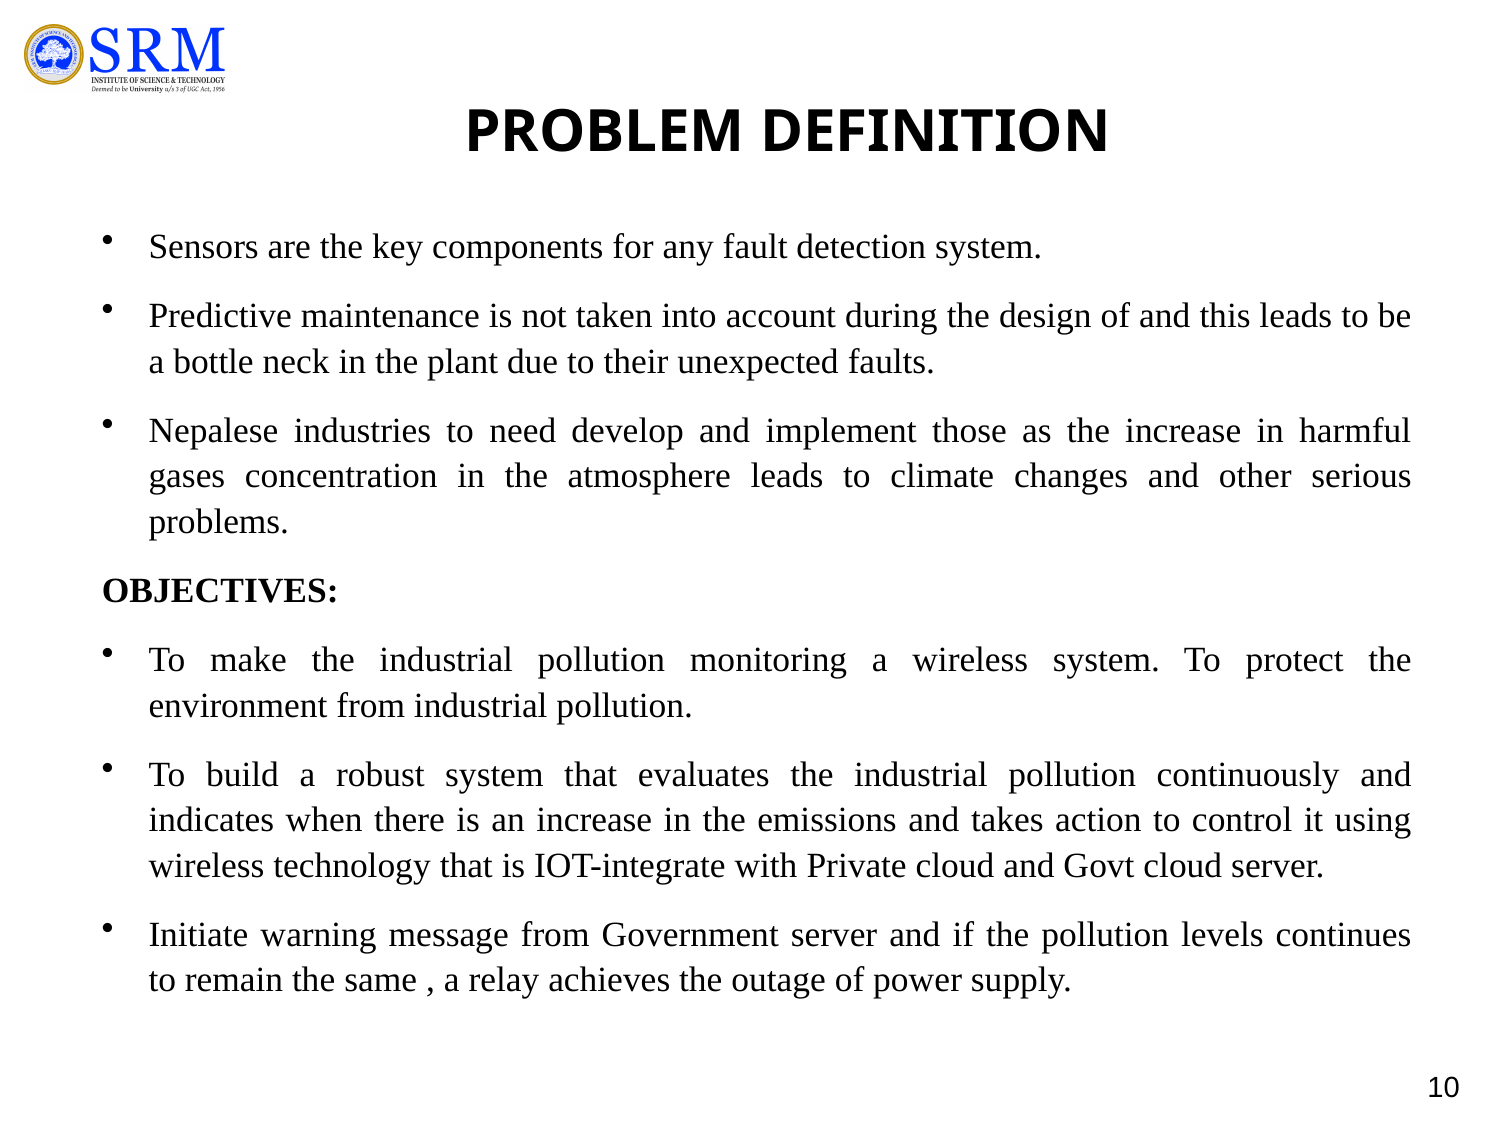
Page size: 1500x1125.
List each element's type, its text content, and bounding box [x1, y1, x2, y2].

title PROBLEM DEFINITION [85, 34, 1474, 223]
slide_number 10 [1124, 1060, 1476, 1125]
list Sensors are the key components for any fault detection system. Predictive maintenance is not taken into account during the design of and this leads to be a bottle neck in the plant due to their unexpected faults. Nepalese industries to need develop and implement those as the increase in harmful gases concentration in the atmosphere leads to climate changes and other serious problems. OBJECTIVES: To make the industrial pollution monitoring a wireless system. To protect the environment from industrial pollution. To build a robust system that evaluates the industrial pollution continuously and indicates when there is an increase in the emissions and takes action to control it using wireless technology that is IOT-integrate with Private cloud and Govt cloud server. Initiate warning message from Government server and if the pollution levels continues to remain the same , a relay achieves the outage of power supply. [30, 212, 1428, 1026]
picture [24, 24, 226, 93]
